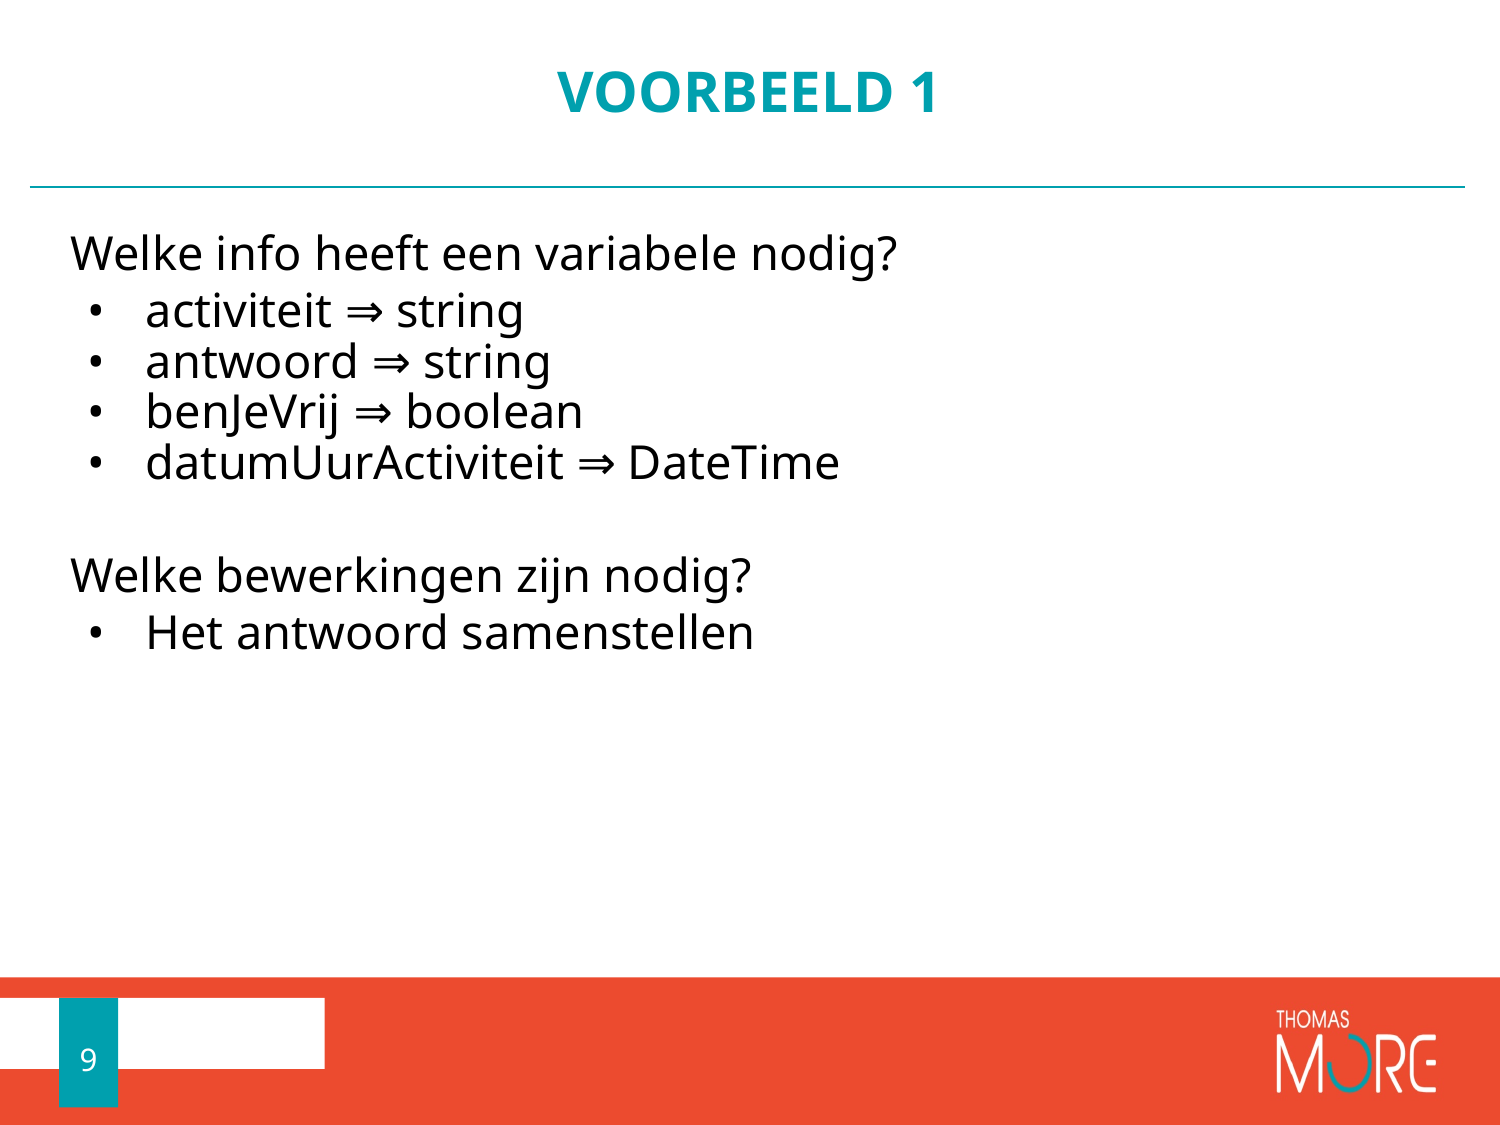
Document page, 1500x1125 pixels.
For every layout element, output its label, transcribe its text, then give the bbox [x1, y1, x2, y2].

slide_number 9 [59, 998, 119, 1108]
title VOORBEELD 1 [0, 0, 1500, 188]
list Welke info heeft een variabele nodig? activiteit ⇒ string antwoord ⇒ string benJeVrij ⇒ boolean datumUurActiviteit ⇒ DateTime Welke bewerkingen zijn nodig? Het antwoord samenstellen [0, 188, 1500, 916]
picture [1254, 980, 1458, 1122]
